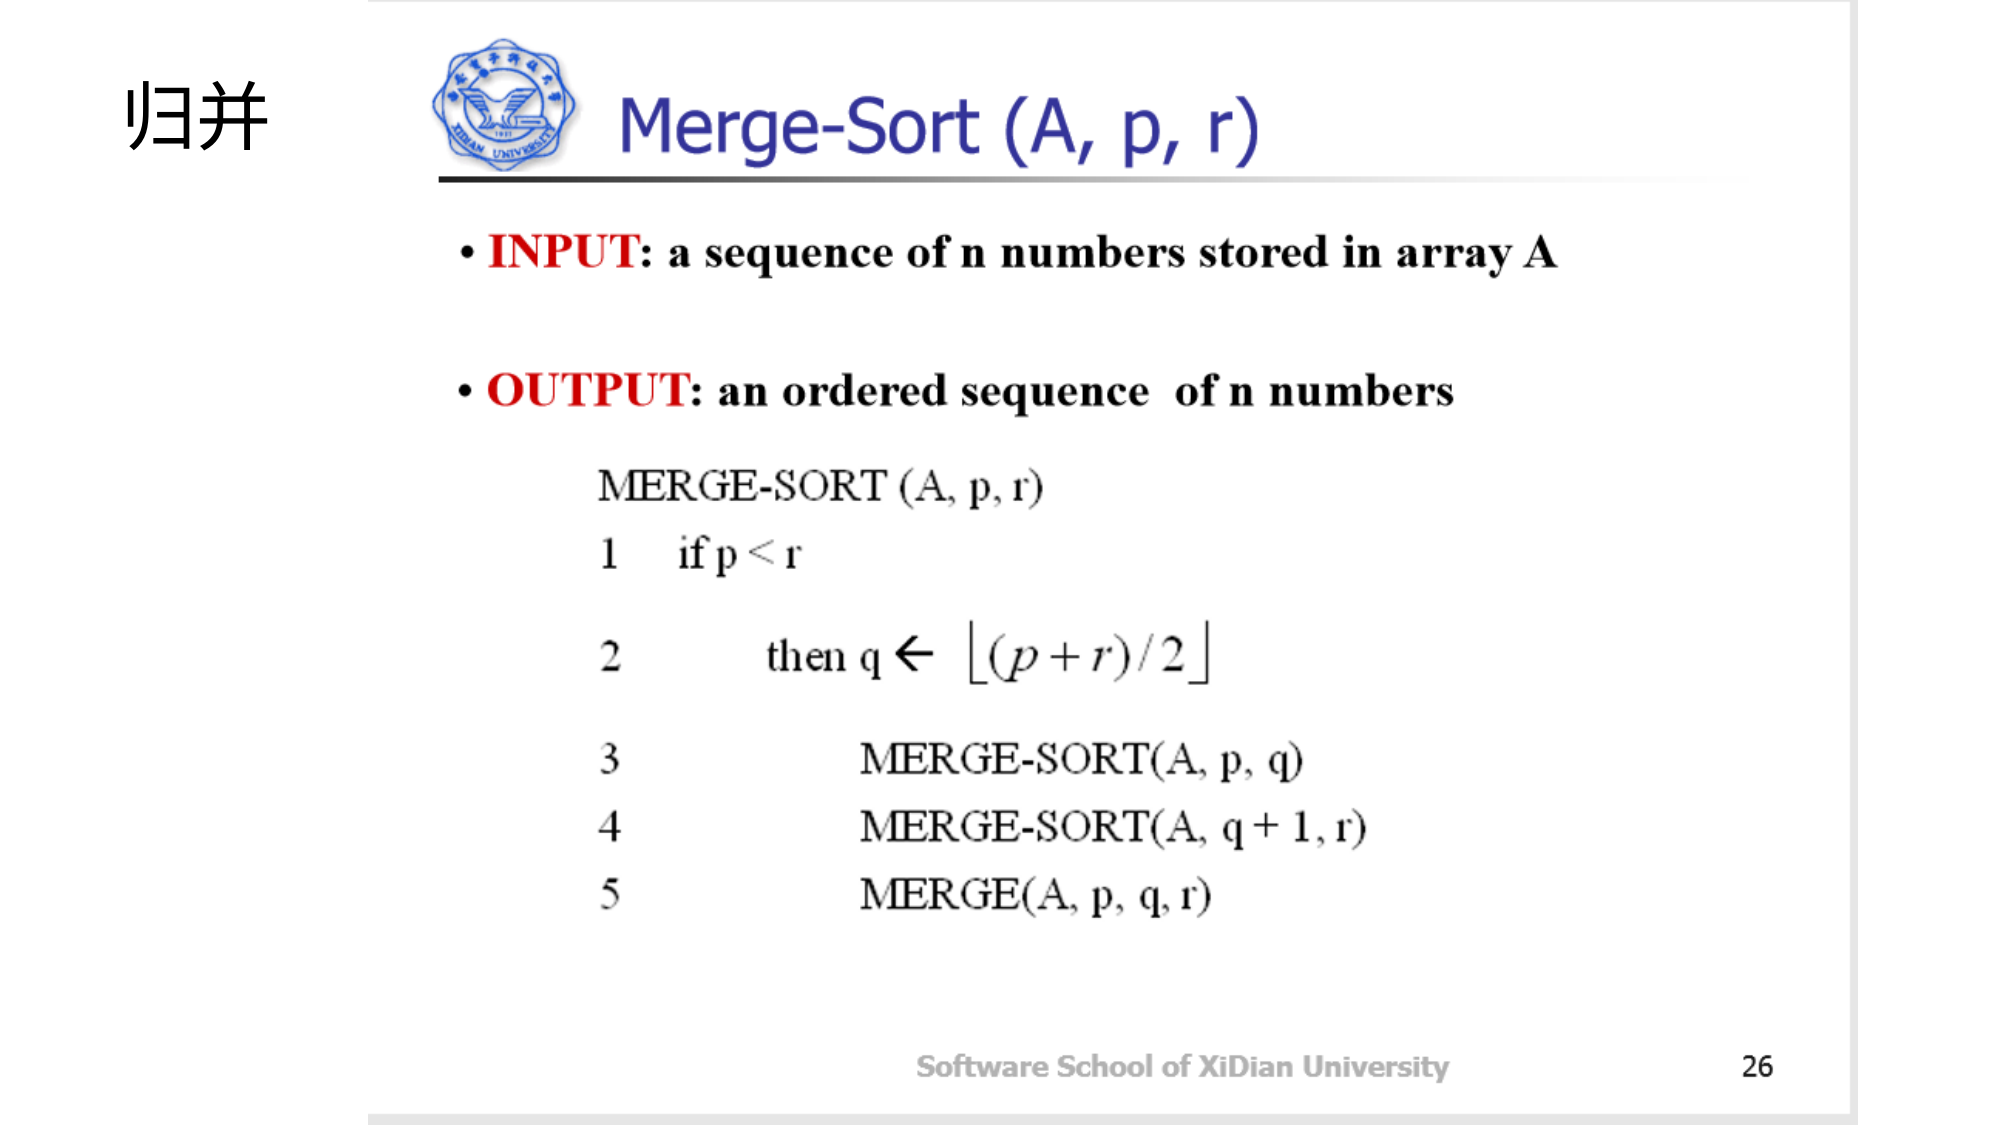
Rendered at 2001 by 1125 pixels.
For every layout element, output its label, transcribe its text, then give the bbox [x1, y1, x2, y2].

picture [368, 0, 1858, 1125]
text_box 归并 [106, 62, 287, 167]
